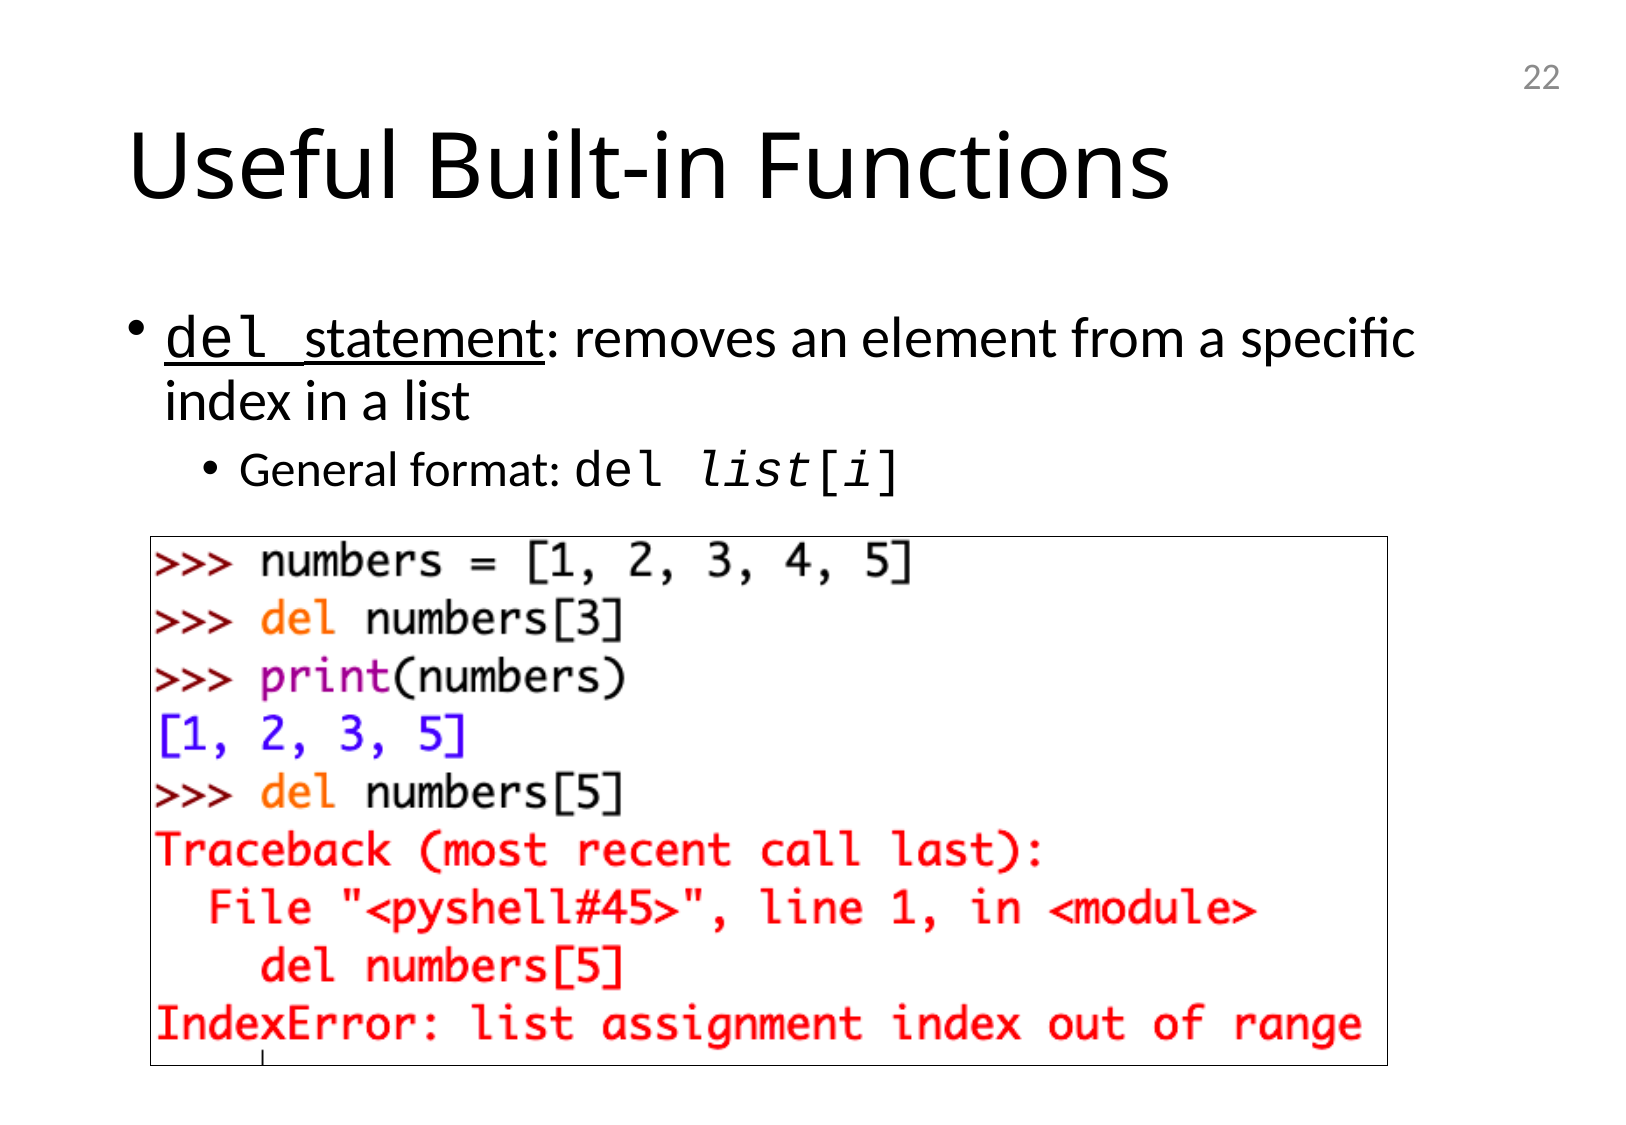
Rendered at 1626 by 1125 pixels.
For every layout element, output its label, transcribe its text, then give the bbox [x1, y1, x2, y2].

title Useful Built-in Functions [111, 59, 1514, 278]
list del statement: removes an element from a specific index in a list General format: del list[i] [111, 299, 1514, 1014]
slide_number 22 [1210, 44, 1576, 105]
picture [150, 536, 1388, 1066]
